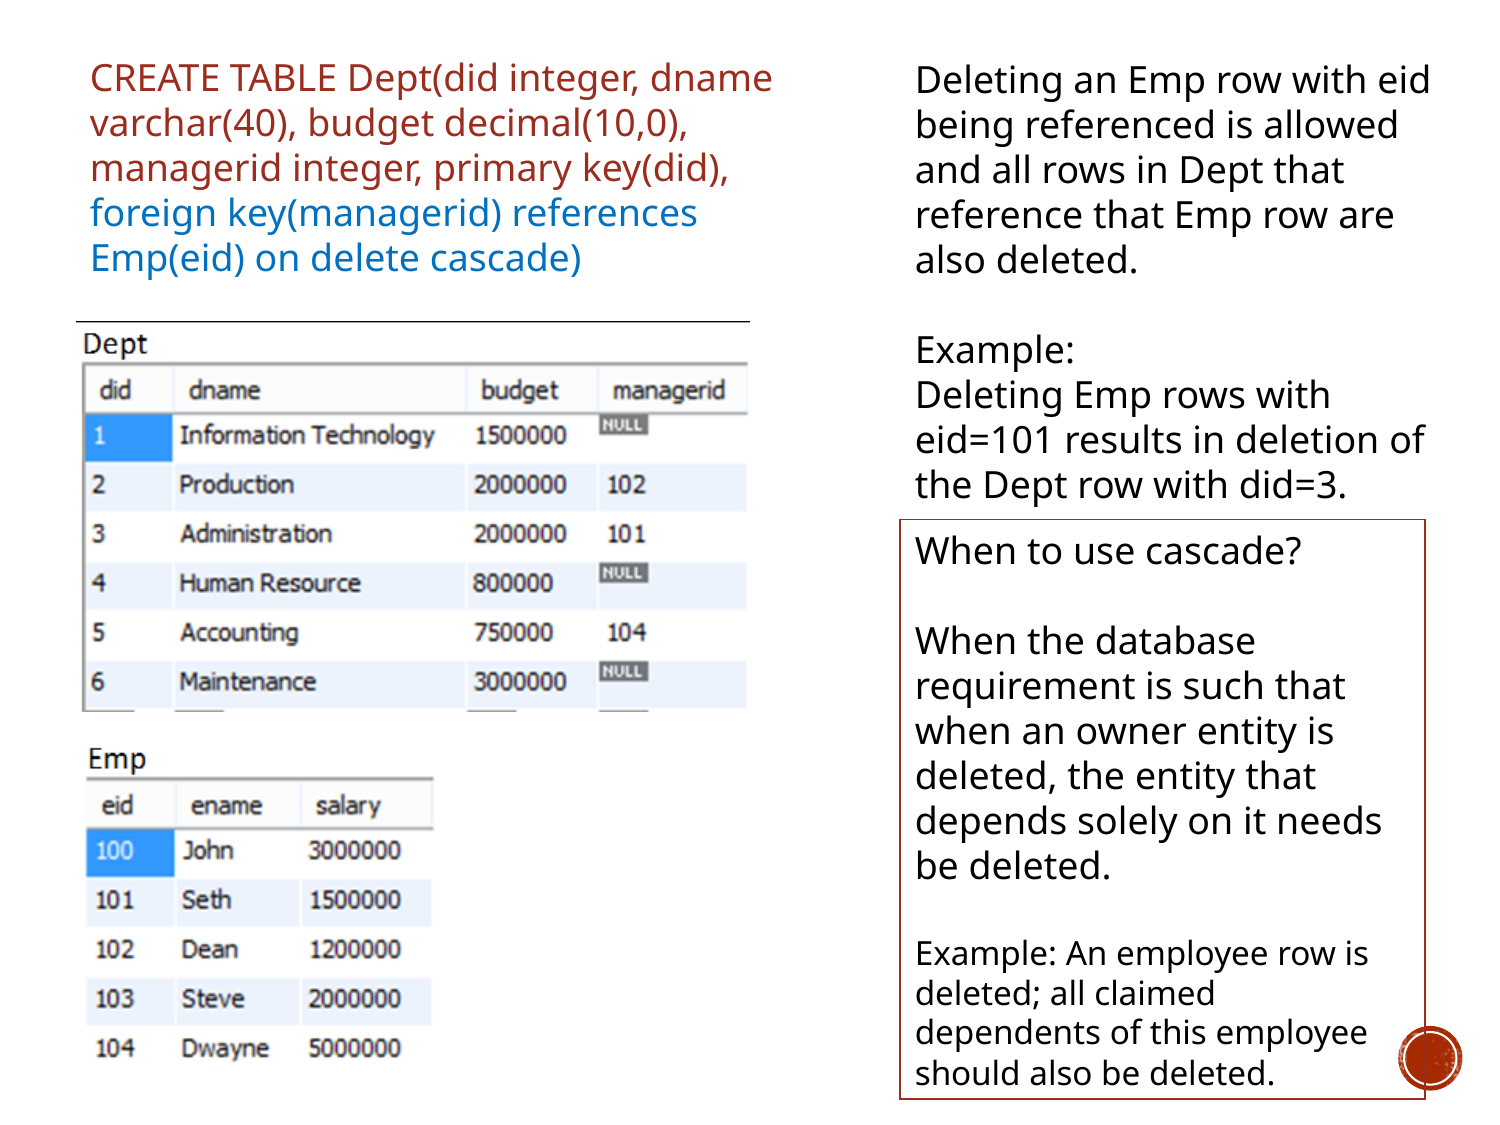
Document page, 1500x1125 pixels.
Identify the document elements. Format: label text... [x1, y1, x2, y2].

picture [76, 321, 750, 712]
picture [75, 739, 447, 1070]
text_box Deleting an Emp row with eid being referenced is allowed and all rows in Dept that reference that Emp row are also deleted. Example: Deleting Emp rows with eid=101 results in deletion of the Dept row with did=3. [900, 48, 1450, 514]
text_box CREATE TABLE Dept(did integer, dname varchar(40), budget decimal(10,0), managerid integer, primary key(did), foreign key(managerid) references Emp(eid) on delete cascade) [74, 46, 825, 286]
text_box When to use cascade? When the database requirement is such that when an owner entity is deleted, the entity that depends solely on it needs be deleted. Example: An employee row is deleted; all claimed dependents of this employee should also be deleted. [899, 519, 1425, 1099]
